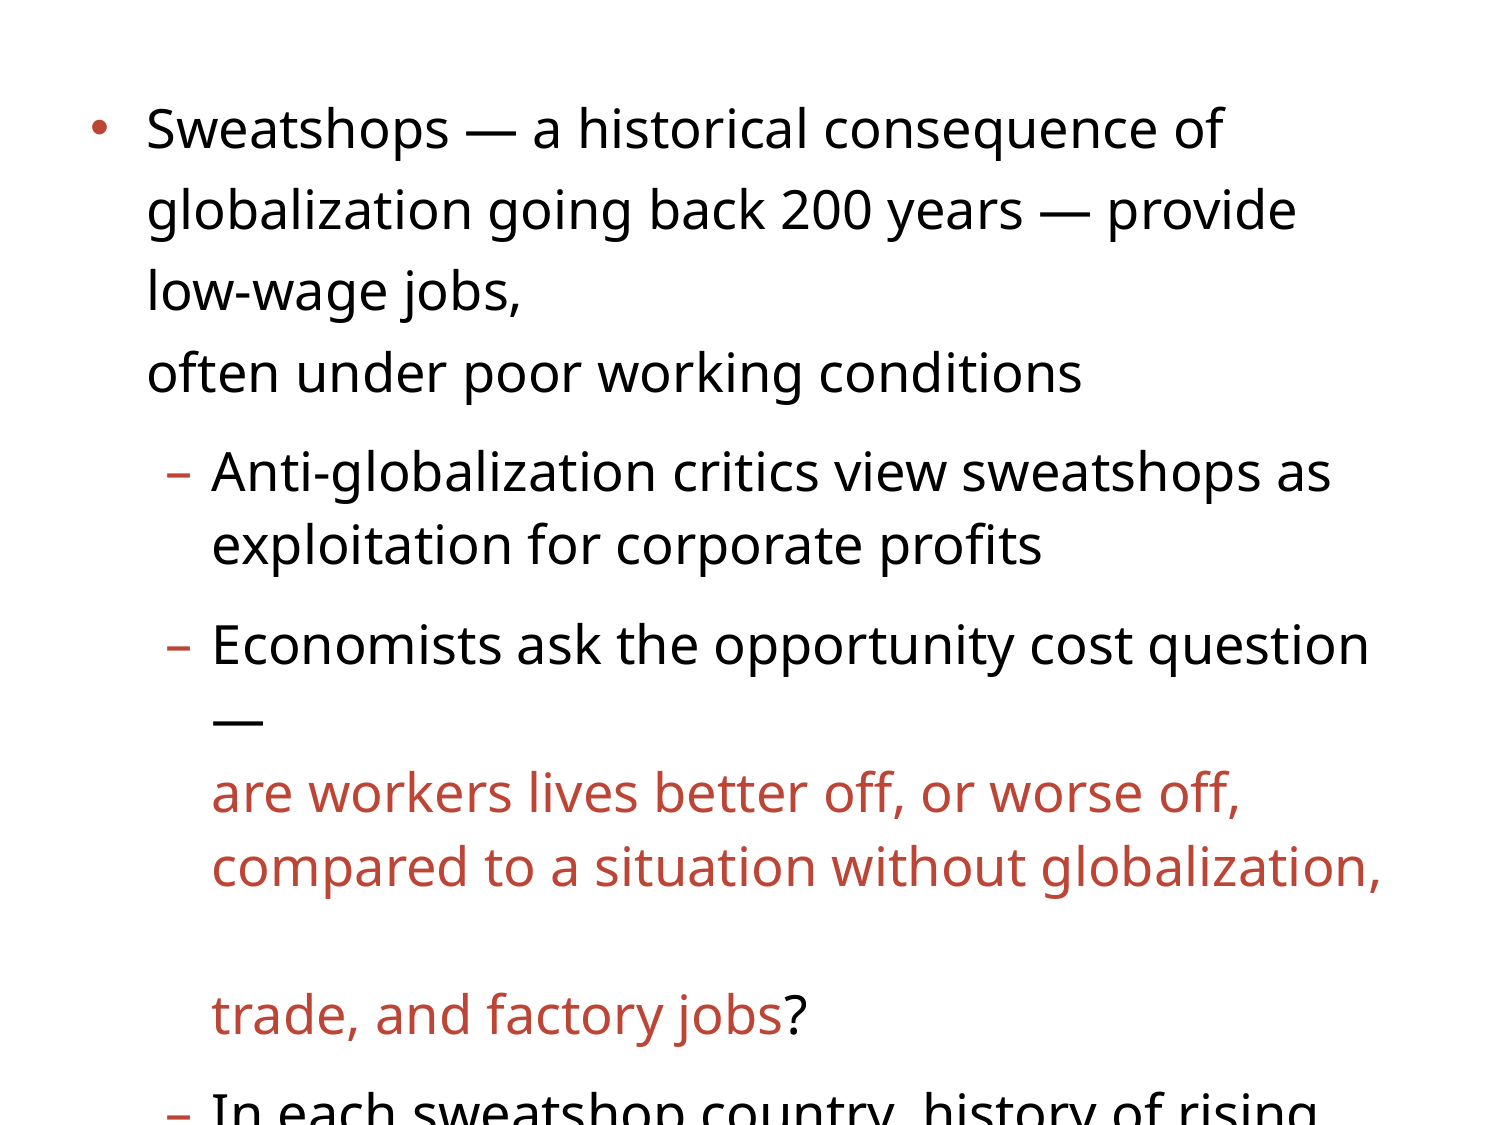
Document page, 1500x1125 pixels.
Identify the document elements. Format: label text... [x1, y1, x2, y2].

list Sweatshops — a historical consequence of globalization going back 200 years — provide low-wage jobs, often under poor working conditions Anti-globalization critics view sweatshops as exploitation for corporate profits Economists ask the opportunity cost question — are workers lives better off, or worse off, compared to a situation without globalization, trade, and factory jobs? In each sweatshop country, history of rising wages over time and movement of production elsewhere [75, 70, 1413, 998]
